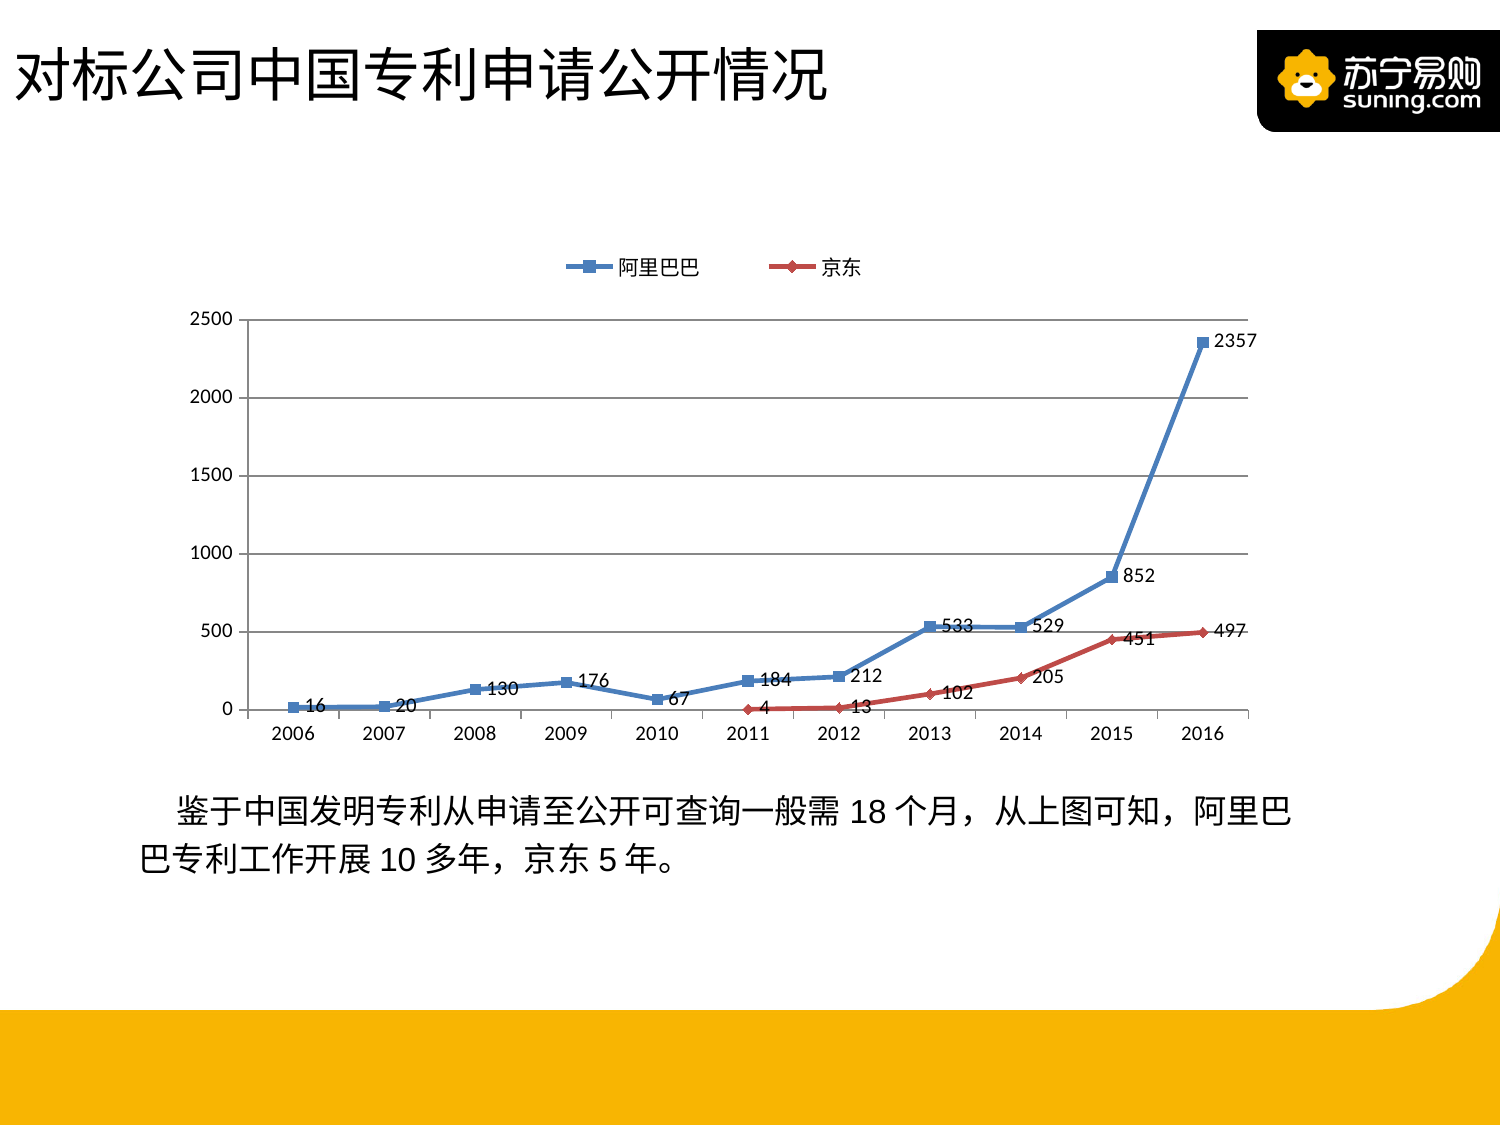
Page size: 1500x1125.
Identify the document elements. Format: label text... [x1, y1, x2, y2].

text_box 对标公司中国专利申请公开情况 [0, 30, 1349, 149]
chart [135, 219, 1259, 776]
text_box 鉴于中国发明专利从申请至公开可查询一般需18个月，从上图可知，阿里巴巴专利工作开展10多年，京东5年。 [123, 775, 1317, 886]
picture [0, 0, 1500, 1125]
